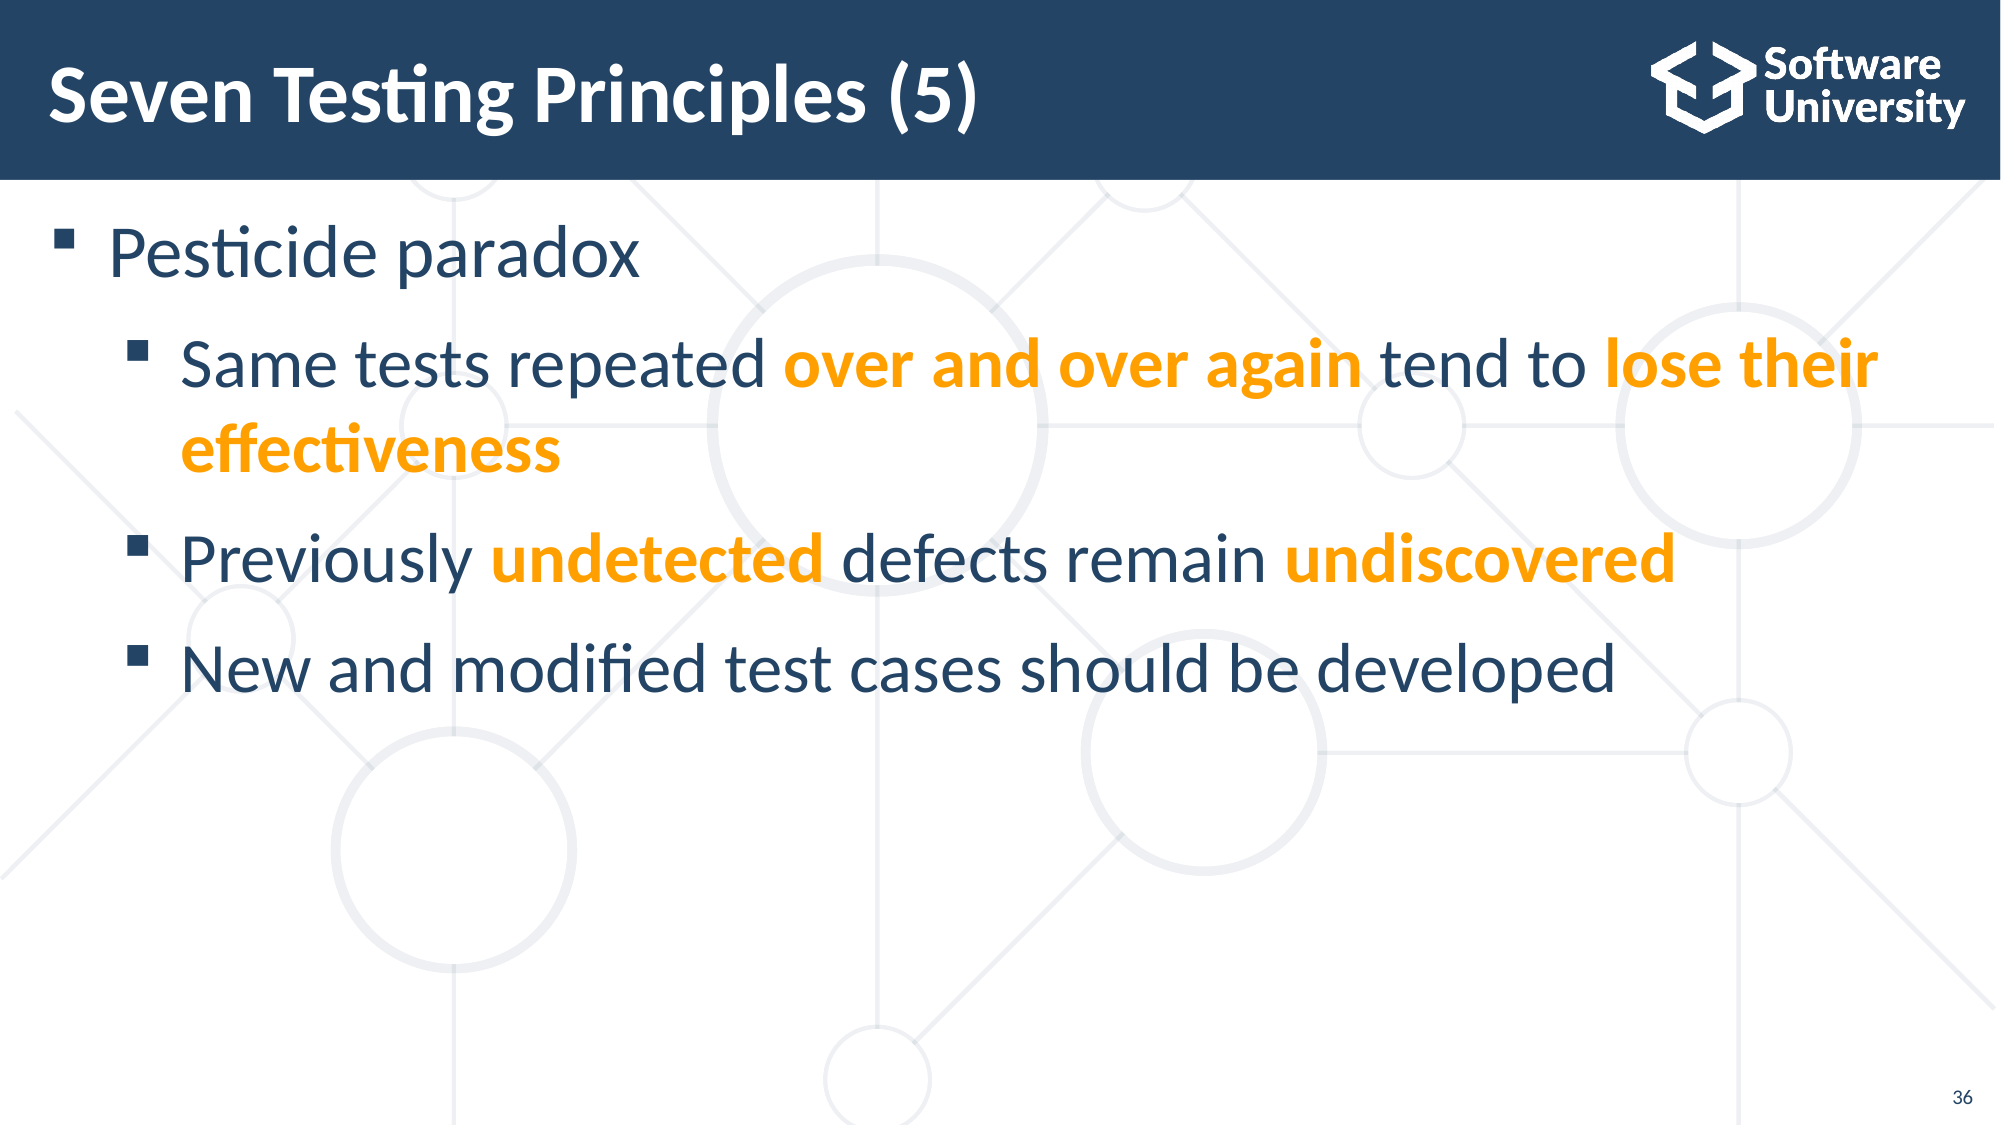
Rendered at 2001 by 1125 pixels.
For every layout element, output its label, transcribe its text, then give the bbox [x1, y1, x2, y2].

title Seven Testing Principles (5) [31, 16, 1625, 162]
list Pesticide paradox Same tests repeated over and over again tend to lose their effectiveness Previously undetected defects remain undiscovered New and modified test cases should be developed [31, 196, 1953, 1080]
picture [1651, 41, 1966, 134]
slide_number 36 [1927, 1067, 1989, 1117]
